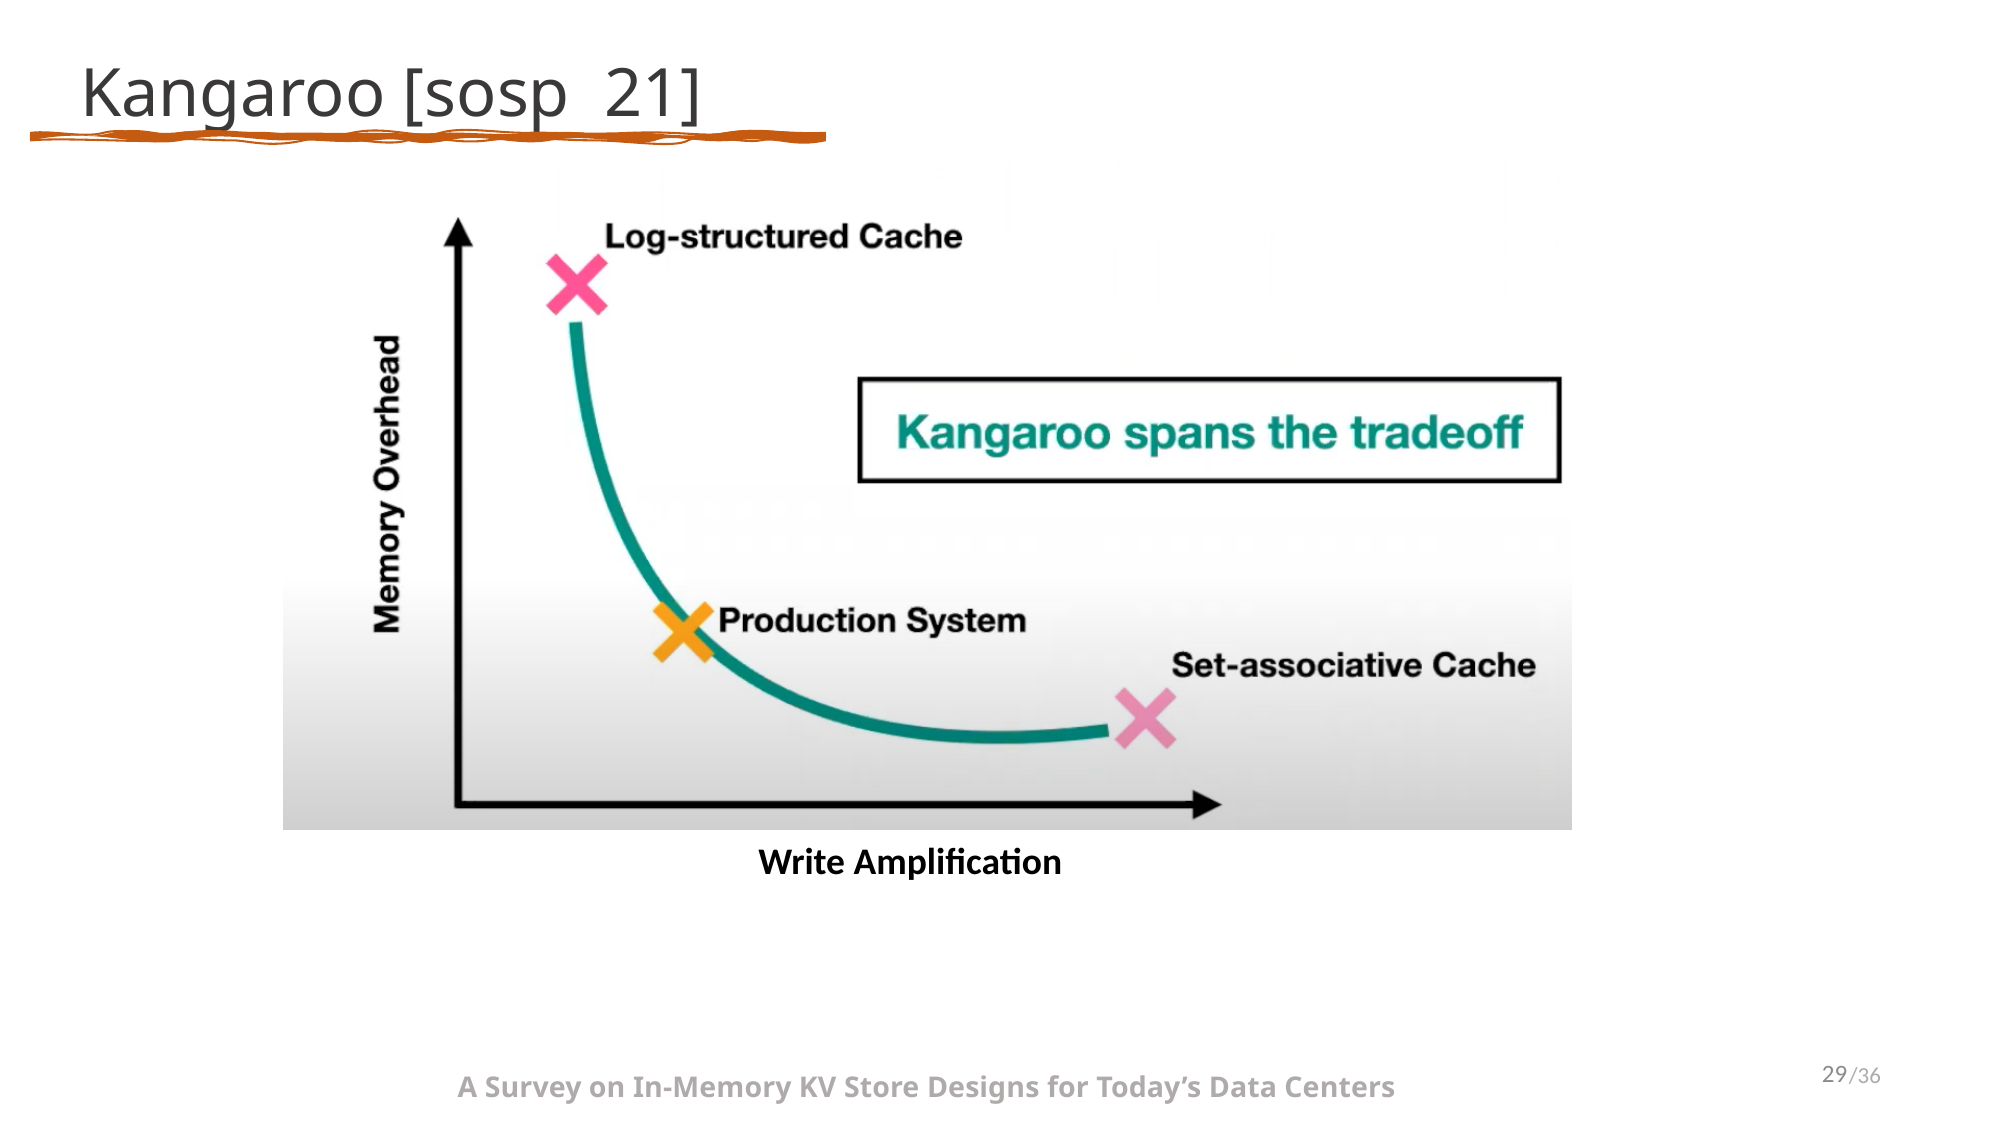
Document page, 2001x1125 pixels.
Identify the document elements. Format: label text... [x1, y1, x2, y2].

title Kangaroo [sosp 21] [65, 0, 1791, 204]
text_box [29, 128, 827, 146]
text_box A Survey on In-Memory KV Store Designs for Today’s Data Centers [442, 1065, 1413, 1112]
text_box Write Amplification [743, 830, 1078, 890]
text_box /36 [1833, 1053, 1899, 1096]
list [283, 162, 1572, 830]
slide_number 29 [1412, 1042, 1863, 1103]
